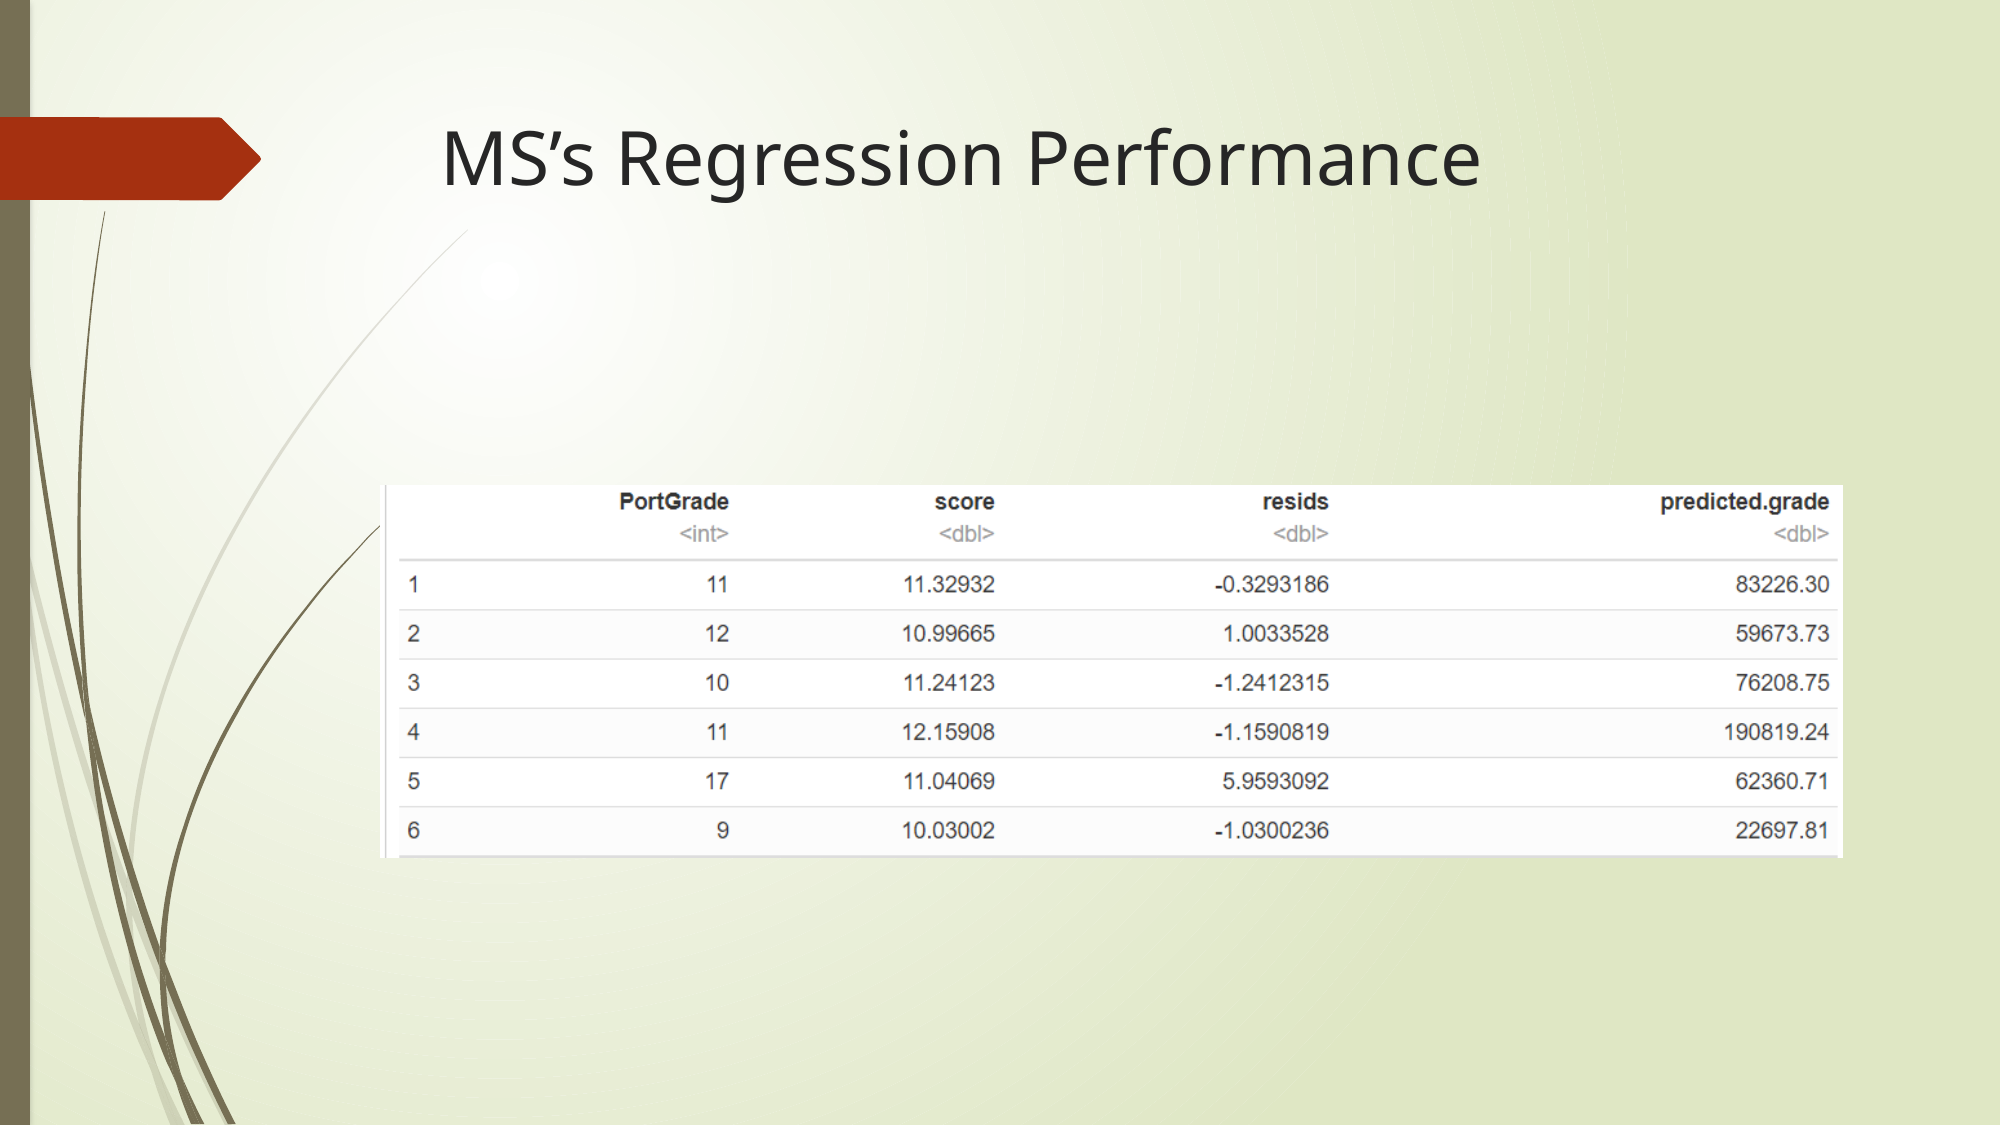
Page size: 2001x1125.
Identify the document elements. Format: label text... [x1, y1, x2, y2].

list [380, 485, 1844, 858]
title MS’s Regression Performance [425, 102, 1888, 313]
